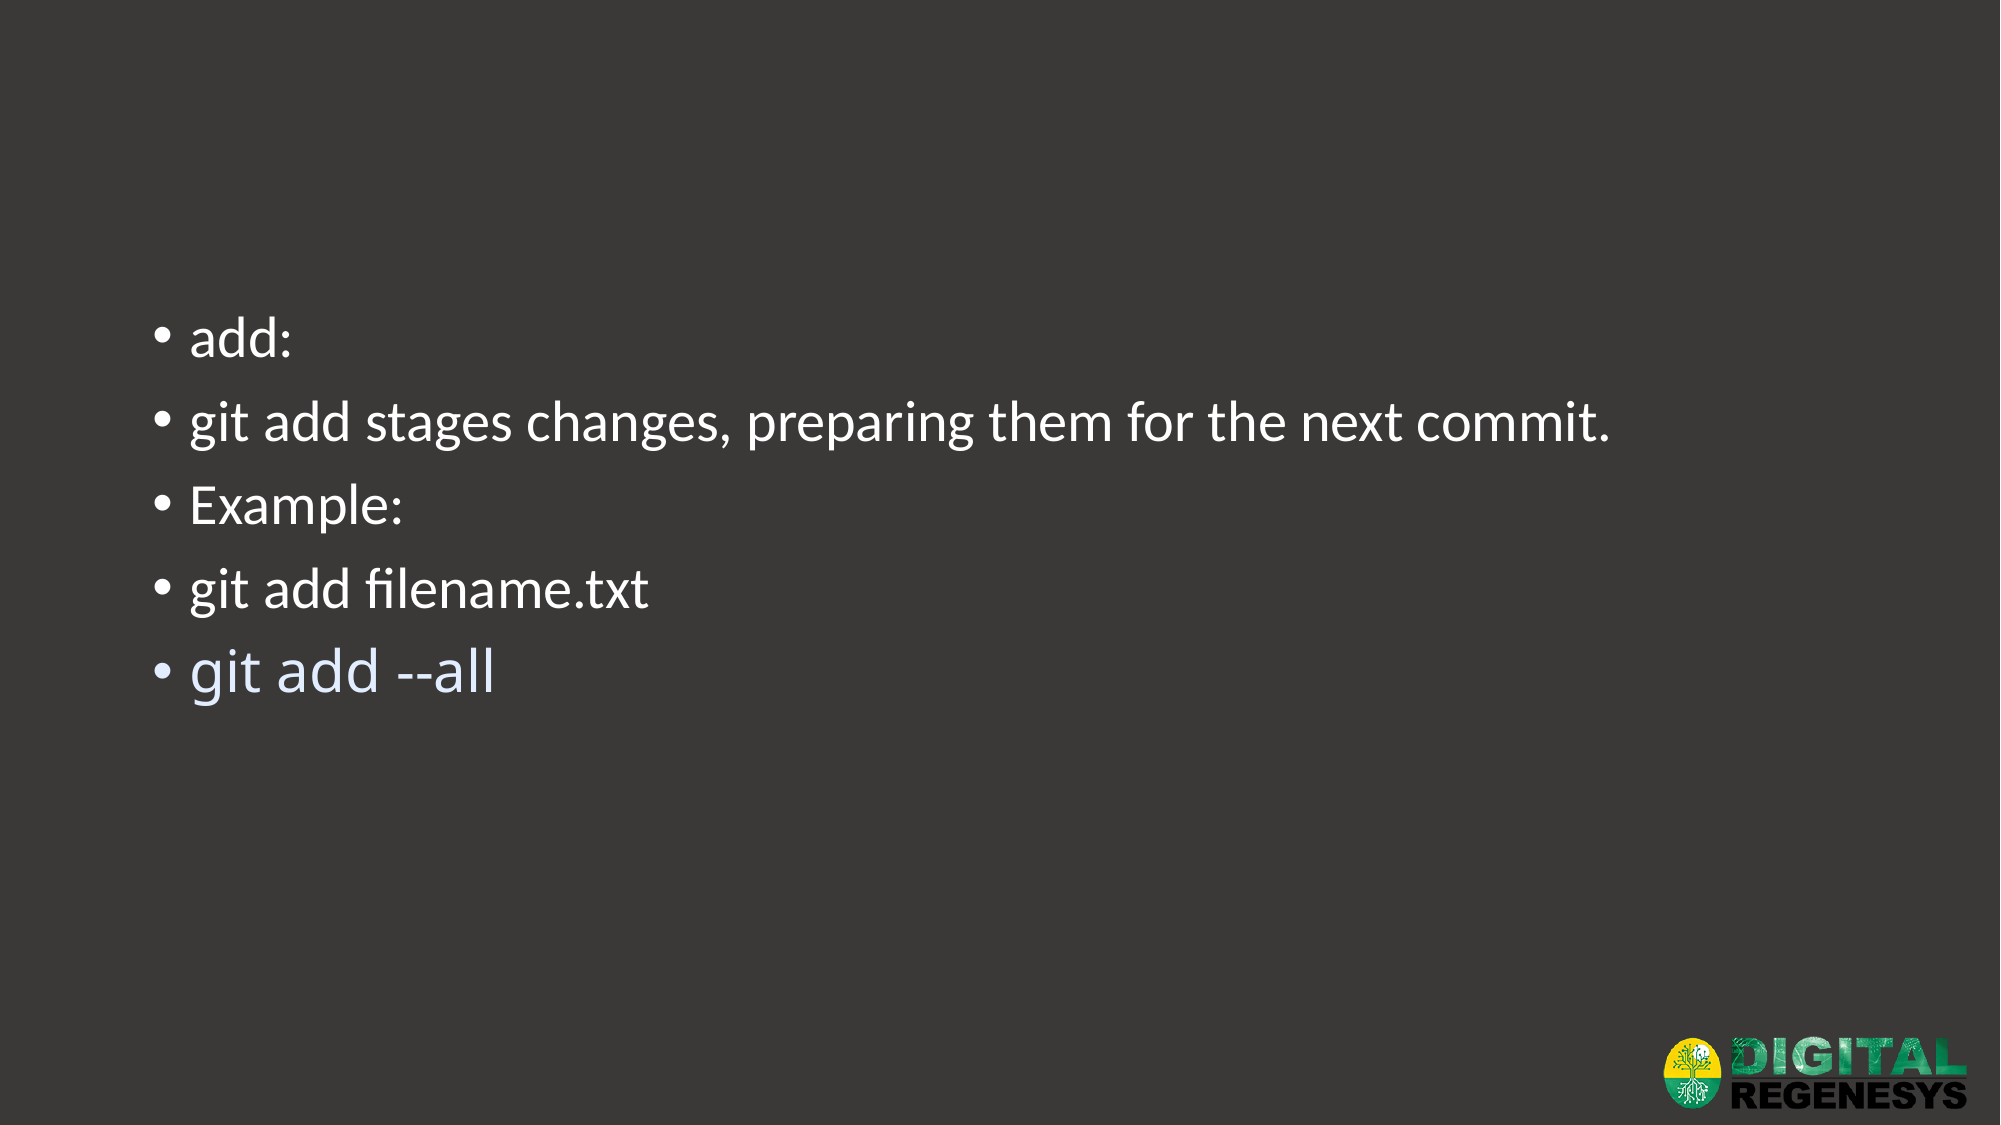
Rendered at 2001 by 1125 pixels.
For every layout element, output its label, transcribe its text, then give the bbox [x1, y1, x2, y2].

list add: git add stages changes, preparing them for the next commit. Example: git add filename.txt git add --all [137, 299, 1863, 1014]
picture [1663, 1033, 1973, 1112]
